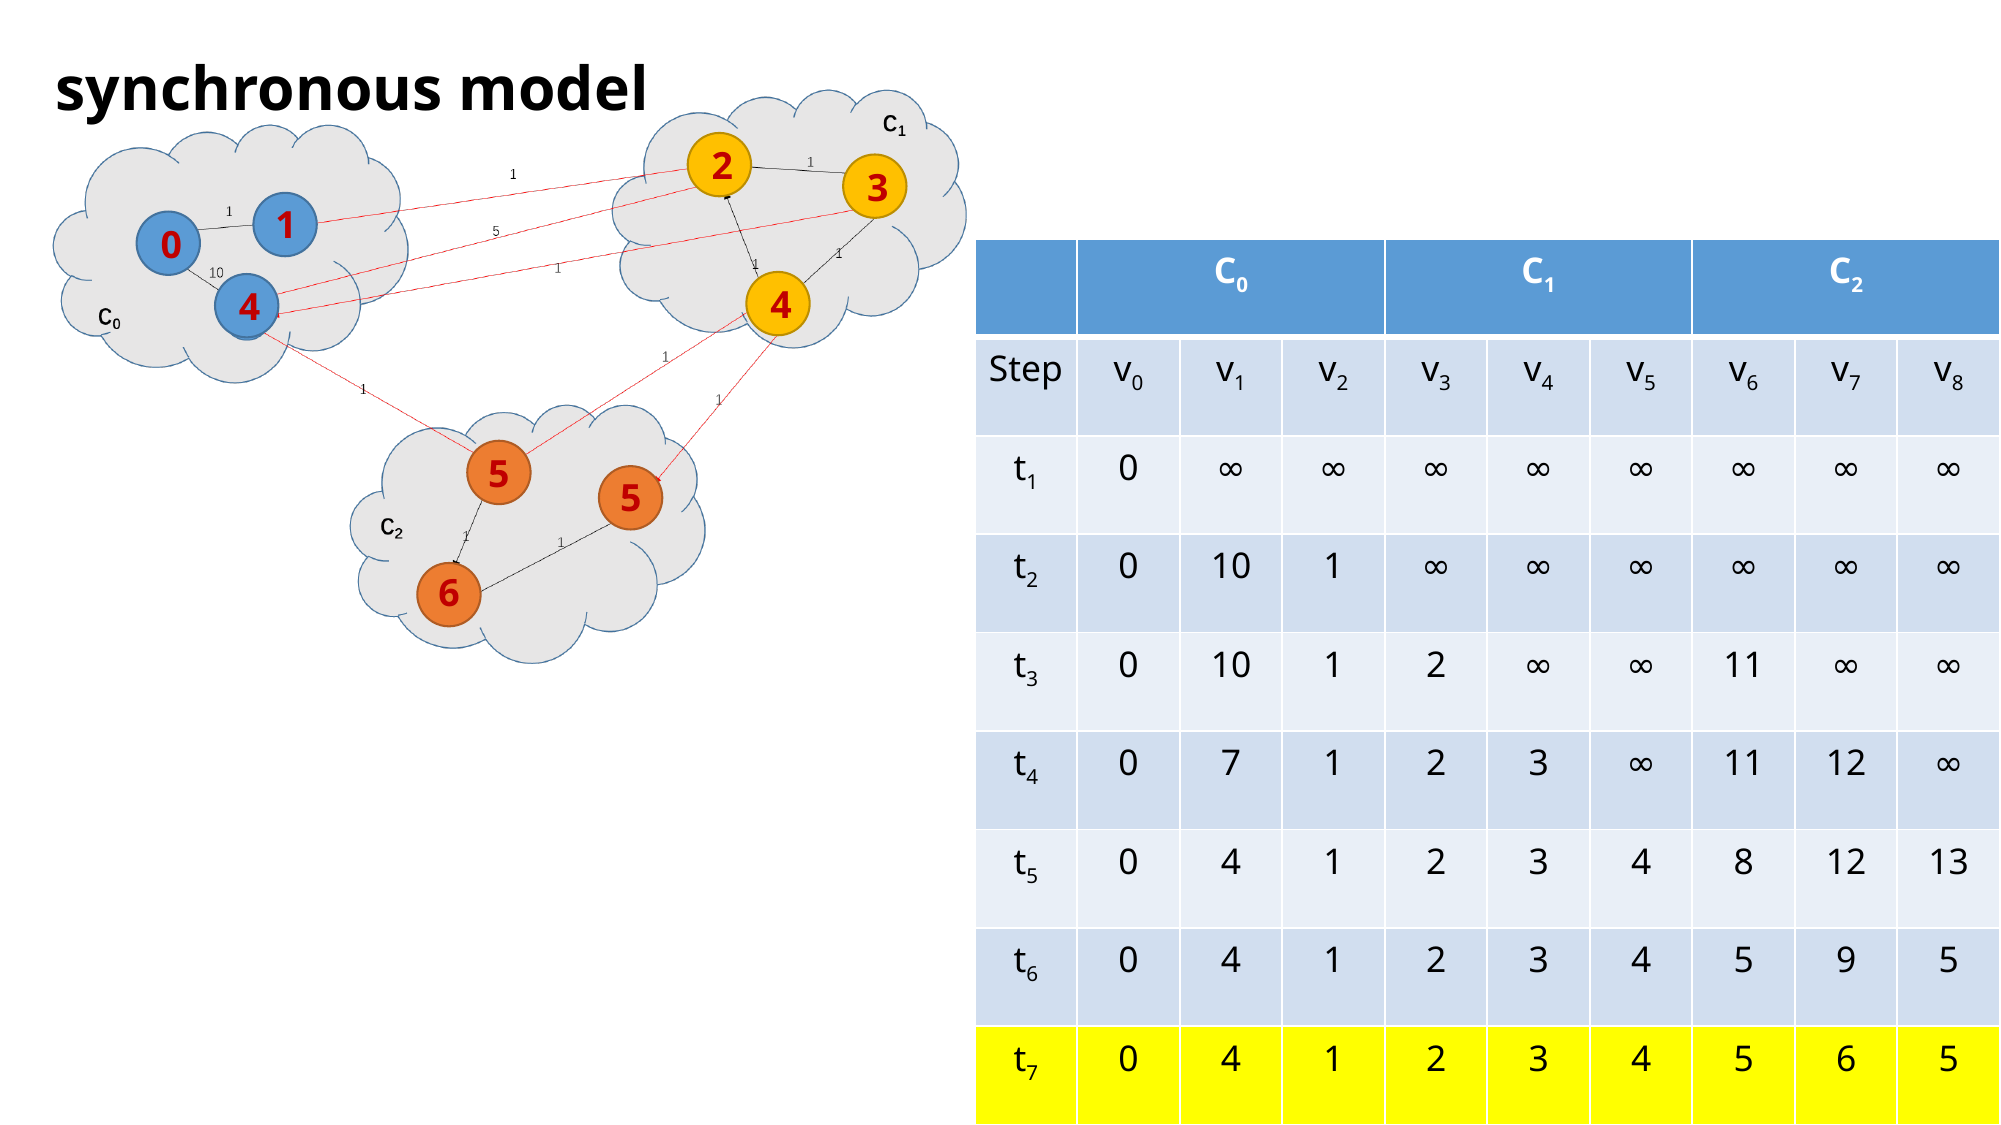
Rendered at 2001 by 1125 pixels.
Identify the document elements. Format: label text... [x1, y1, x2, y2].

table_header C2 [1693, 240, 1999, 334]
table_cell 8 [1693, 830, 1794, 927]
table_cell 4 [1181, 1027, 1281, 1124]
picture [52, 89, 967, 664]
table_cell 2 [1386, 633, 1486, 730]
table_cell 0 [1078, 732, 1179, 829]
table_cell 4 [1591, 830, 1691, 927]
table_cell ∞ [1181, 437, 1281, 533]
table_cell ∞ [1591, 535, 1691, 632]
table_cell ∞ [1488, 633, 1589, 730]
table_cell 3 [1488, 1027, 1589, 1124]
table_cell 5 [1693, 1027, 1794, 1124]
table_cell 10 [1181, 633, 1281, 730]
table_cell ∞ [1591, 732, 1691, 829]
table_cell 9 [1796, 929, 1896, 1025]
table_cell 2 [1386, 830, 1486, 927]
table_cell 2 [1386, 732, 1486, 829]
table_cell 0 [1078, 830, 1179, 927]
table_cell ∞ [1488, 535, 1589, 632]
table_cell 3 [1488, 732, 1589, 829]
table_cell ∞ [1693, 535, 1794, 632]
table_cell ∞ [1898, 535, 1999, 632]
table_header [976, 240, 1076, 334]
table_cell 4 [1591, 1027, 1691, 1124]
table_header C0 [1078, 240, 1384, 334]
table_cell t1 [976, 437, 1076, 533]
table_cell 3 [1488, 929, 1589, 1025]
table_cell 7 [1181, 732, 1281, 829]
table_cell v2 [1283, 340, 1384, 435]
table_cell 5 [1693, 929, 1794, 1025]
table_cell 11 [1693, 732, 1794, 829]
table_cell t2 [976, 535, 1076, 632]
table_cell 4 [1181, 830, 1281, 927]
table_cell 1 [1283, 929, 1384, 1025]
table_cell 1 [1283, 830, 1384, 927]
table_cell 4 [1181, 929, 1281, 1025]
table_cell v6 [1693, 340, 1794, 435]
table_cell v3 [1386, 340, 1486, 435]
table_cell 10 [1181, 535, 1281, 632]
text_box synchronous model [40, 0, 1766, 131]
table_cell 4 [1591, 929, 1691, 1025]
table_cell ∞ [1386, 535, 1486, 632]
table_cell ∞ [1898, 732, 1999, 829]
table_cell v8 [1898, 340, 1999, 435]
table_cell 0 [1078, 1027, 1179, 1124]
table_cell 1 [1283, 535, 1384, 632]
table_cell 5 [1898, 1027, 1999, 1124]
table_cell 3 [1488, 830, 1589, 927]
table_cell ∞ [1488, 437, 1589, 533]
table_cell v5 [1591, 340, 1691, 435]
table_cell 1 [1283, 732, 1384, 829]
table_cell 1 [1283, 633, 1384, 730]
table_cell 12 [1796, 830, 1896, 927]
table_cell ∞ [1591, 437, 1691, 533]
table_cell 6 [1796, 1027, 1896, 1124]
table_cell Step [976, 340, 1076, 435]
table_cell t4 [976, 732, 1076, 829]
table_cell ∞ [1283, 437, 1384, 533]
table_cell 13 [1898, 830, 1999, 927]
table_cell 12 [1796, 732, 1896, 829]
table_cell t6 [976, 929, 1076, 1025]
table_cell v1 [1181, 340, 1281, 435]
table_cell 1 [1283, 1027, 1384, 1124]
table_header C1 [1386, 240, 1691, 334]
table_cell v4 [1488, 340, 1589, 435]
table_cell 2 [1386, 1027, 1486, 1124]
table_cell 11 [1693, 633, 1794, 730]
table_cell t3 [976, 633, 1076, 730]
table_cell ∞ [1386, 437, 1486, 533]
table_cell ∞ [1796, 437, 1896, 533]
table_cell ∞ [1693, 437, 1794, 533]
table_cell ∞ [1796, 535, 1896, 632]
table_cell v7 [1796, 340, 1896, 435]
table_cell ∞ [1898, 437, 1999, 533]
table_cell 5 [1898, 929, 1999, 1025]
table_cell ∞ [1796, 633, 1896, 730]
table_cell t7 [976, 1027, 1076, 1124]
table_cell 0 [1078, 633, 1179, 730]
table_cell 2 [1386, 929, 1486, 1025]
table_cell 0 [1078, 929, 1179, 1025]
table_cell 0 [1078, 535, 1179, 632]
table_cell v0 [1078, 340, 1179, 435]
table_cell t5 [976, 830, 1076, 927]
table_cell ∞ [1898, 633, 1999, 730]
table_cell 0 [1078, 437, 1179, 533]
table_cell ∞ [1591, 633, 1691, 730]
